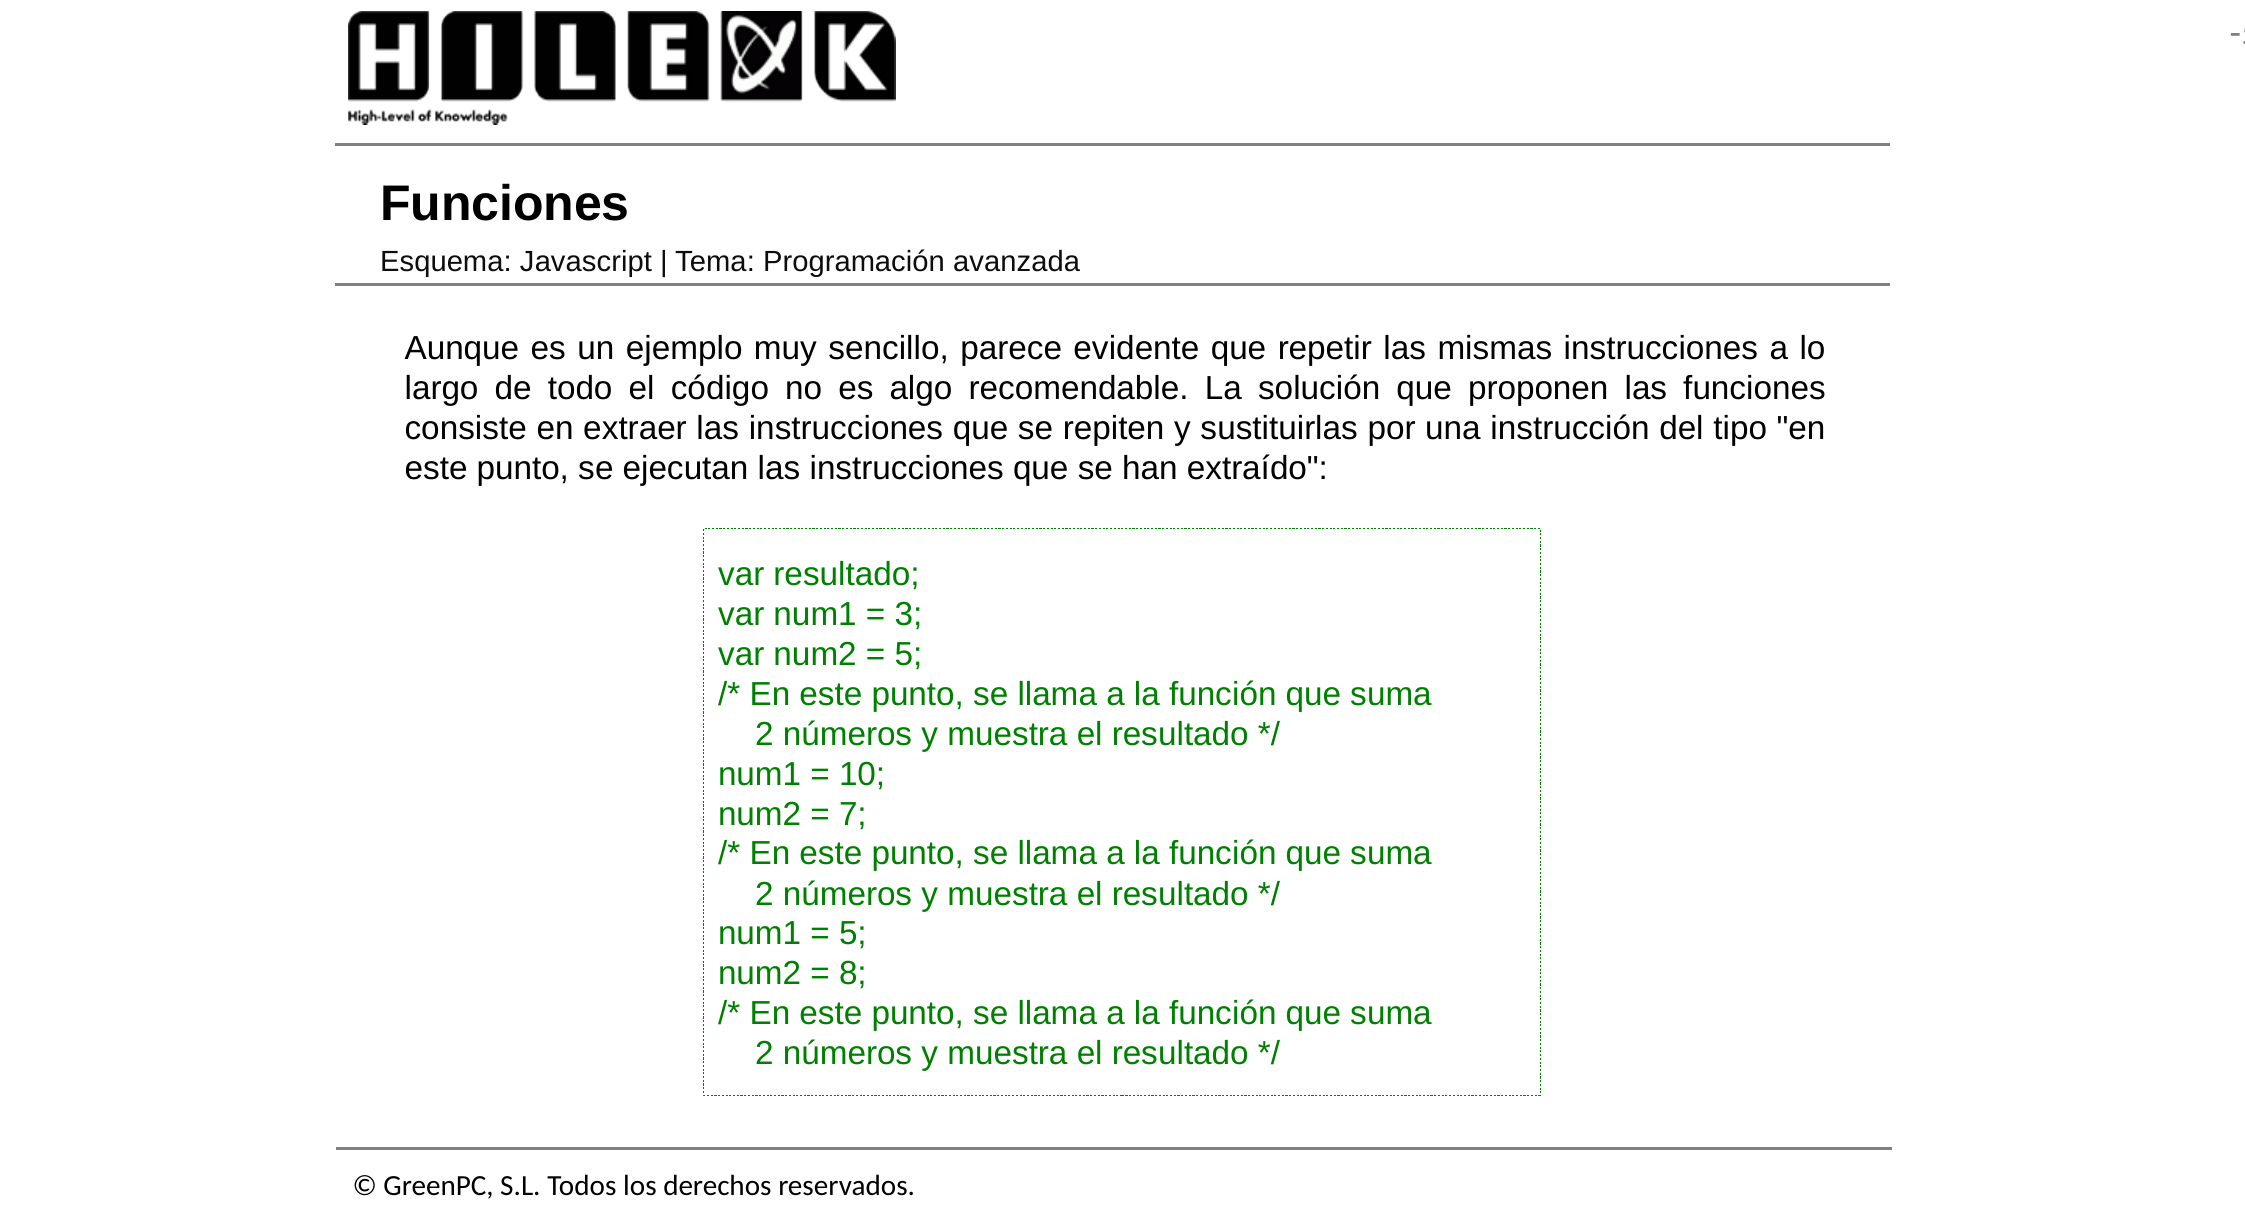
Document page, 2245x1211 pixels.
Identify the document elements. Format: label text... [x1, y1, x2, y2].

text_box var resultado; var num1 = 3; var num2 = 5; /* En este punto, se llama a la función que suma 2 números y muestra el resultado */ num1 = 10; num2 = 7; /* En este punto, se llama a la función que suma 2 números y muestra el resultado */ num1 = 5; num2 = 8; /* En este punto, se llama a la función que suma 2 números y muestra el resultado */ [701, 527, 1543, 1097]
text_box Aunque es un ejemplo muy sencillo, parece evidente que repetir las mismas instrucciones a lo largo de todo el código no es algo recomendable. La solución que proponen las funciones consiste en extraer las instrucciones que se repiten y sustituirlas por una instrucción del tipo "en este punto, se ejecutan las instrucciones que se han extraído": [389, 318, 1843, 494]
title Funciones [360, 159, 1879, 241]
list Esquema: Javascript | Tema: Programación avanzada [360, 231, 1106, 288]
picture [348, 11, 896, 125]
